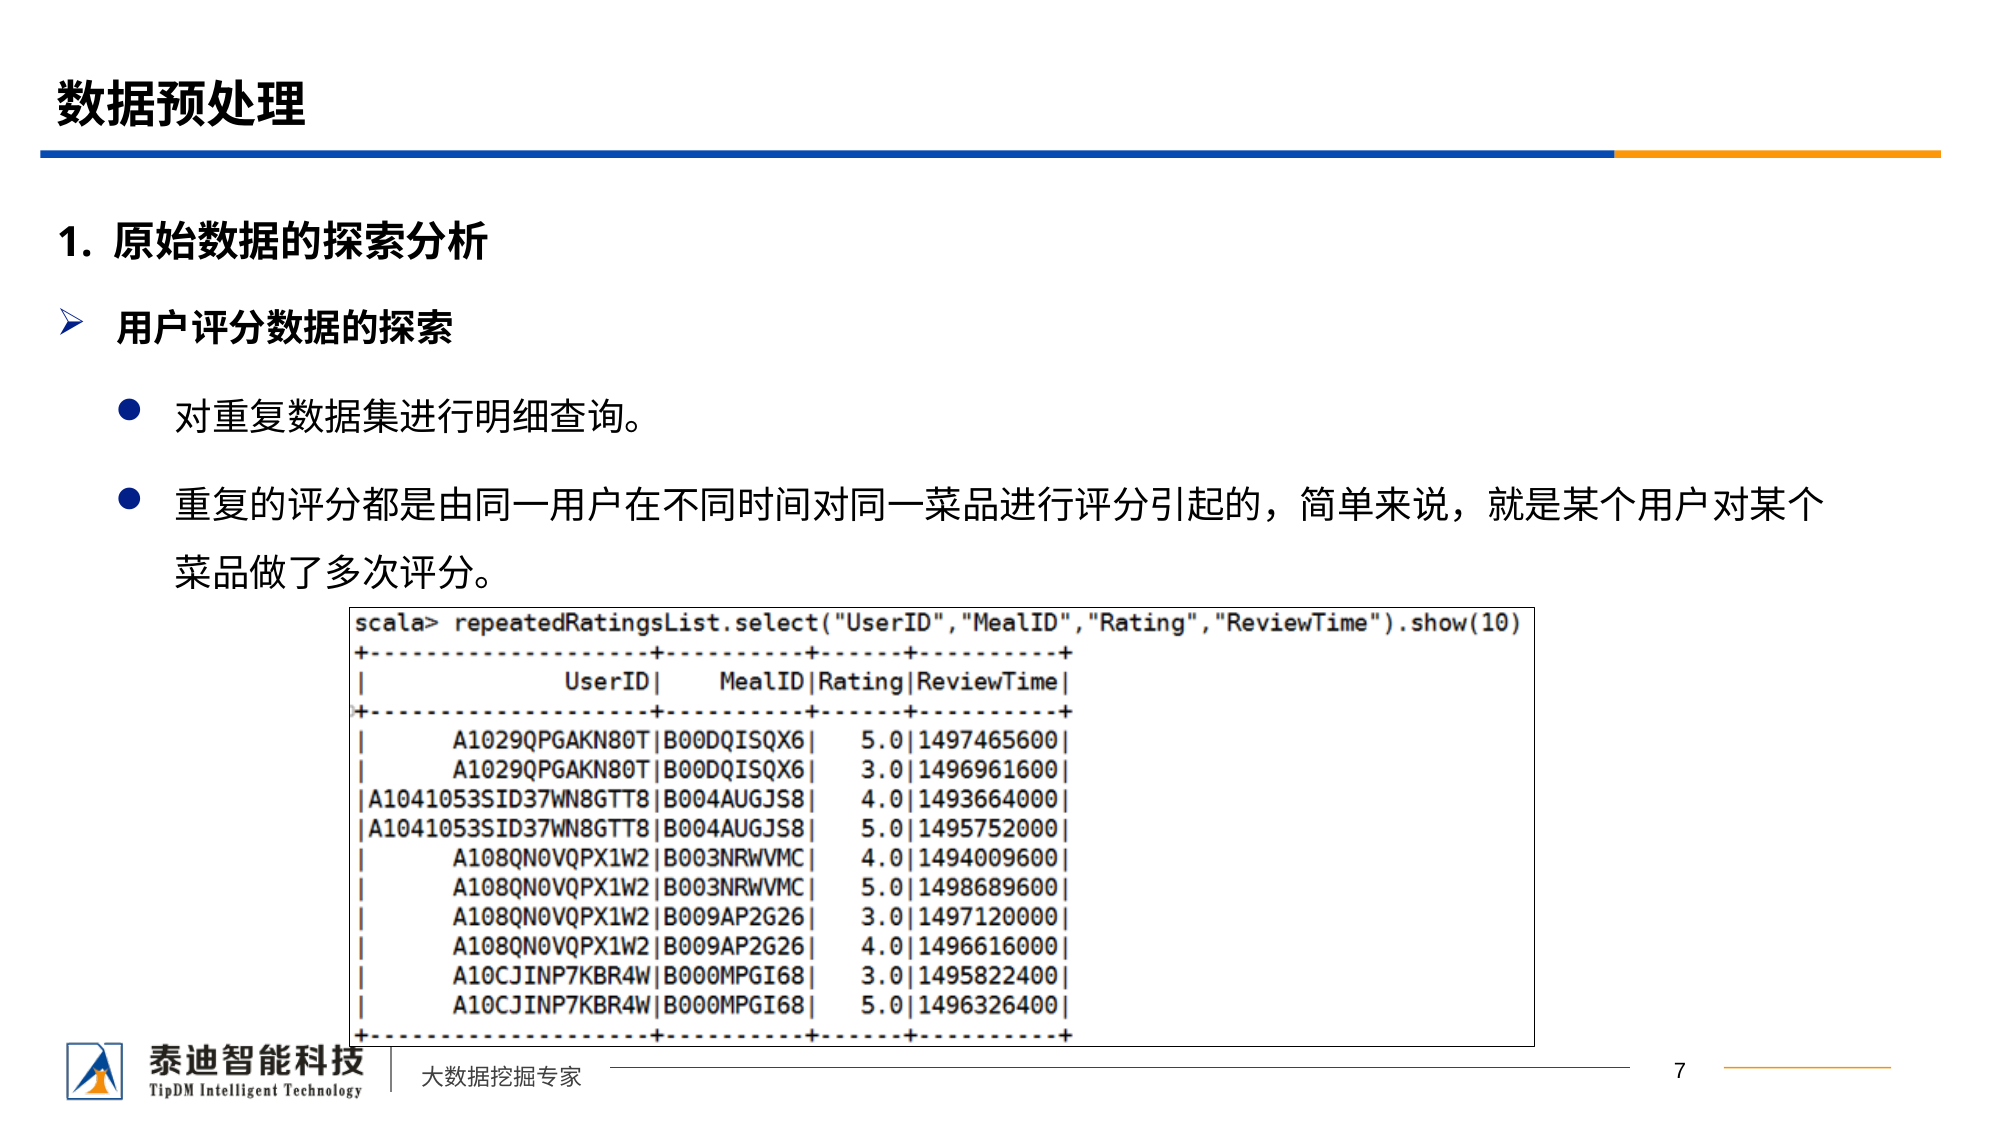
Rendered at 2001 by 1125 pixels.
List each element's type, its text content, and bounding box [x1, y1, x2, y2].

list 用户评分数据的探索 对重复数据集进行明细查询。 重复的评分都是由同一用户在不同时间对同一菜品进行评分引起的，简单来说，就是某个用户对某个菜品做了多次评分。 [41, 275, 1842, 590]
picture [62, 607, 1535, 1107]
list 1. 原始数据的探索分析 [41, 204, 1864, 275]
title 数据预处理 [41, 58, 1842, 146]
